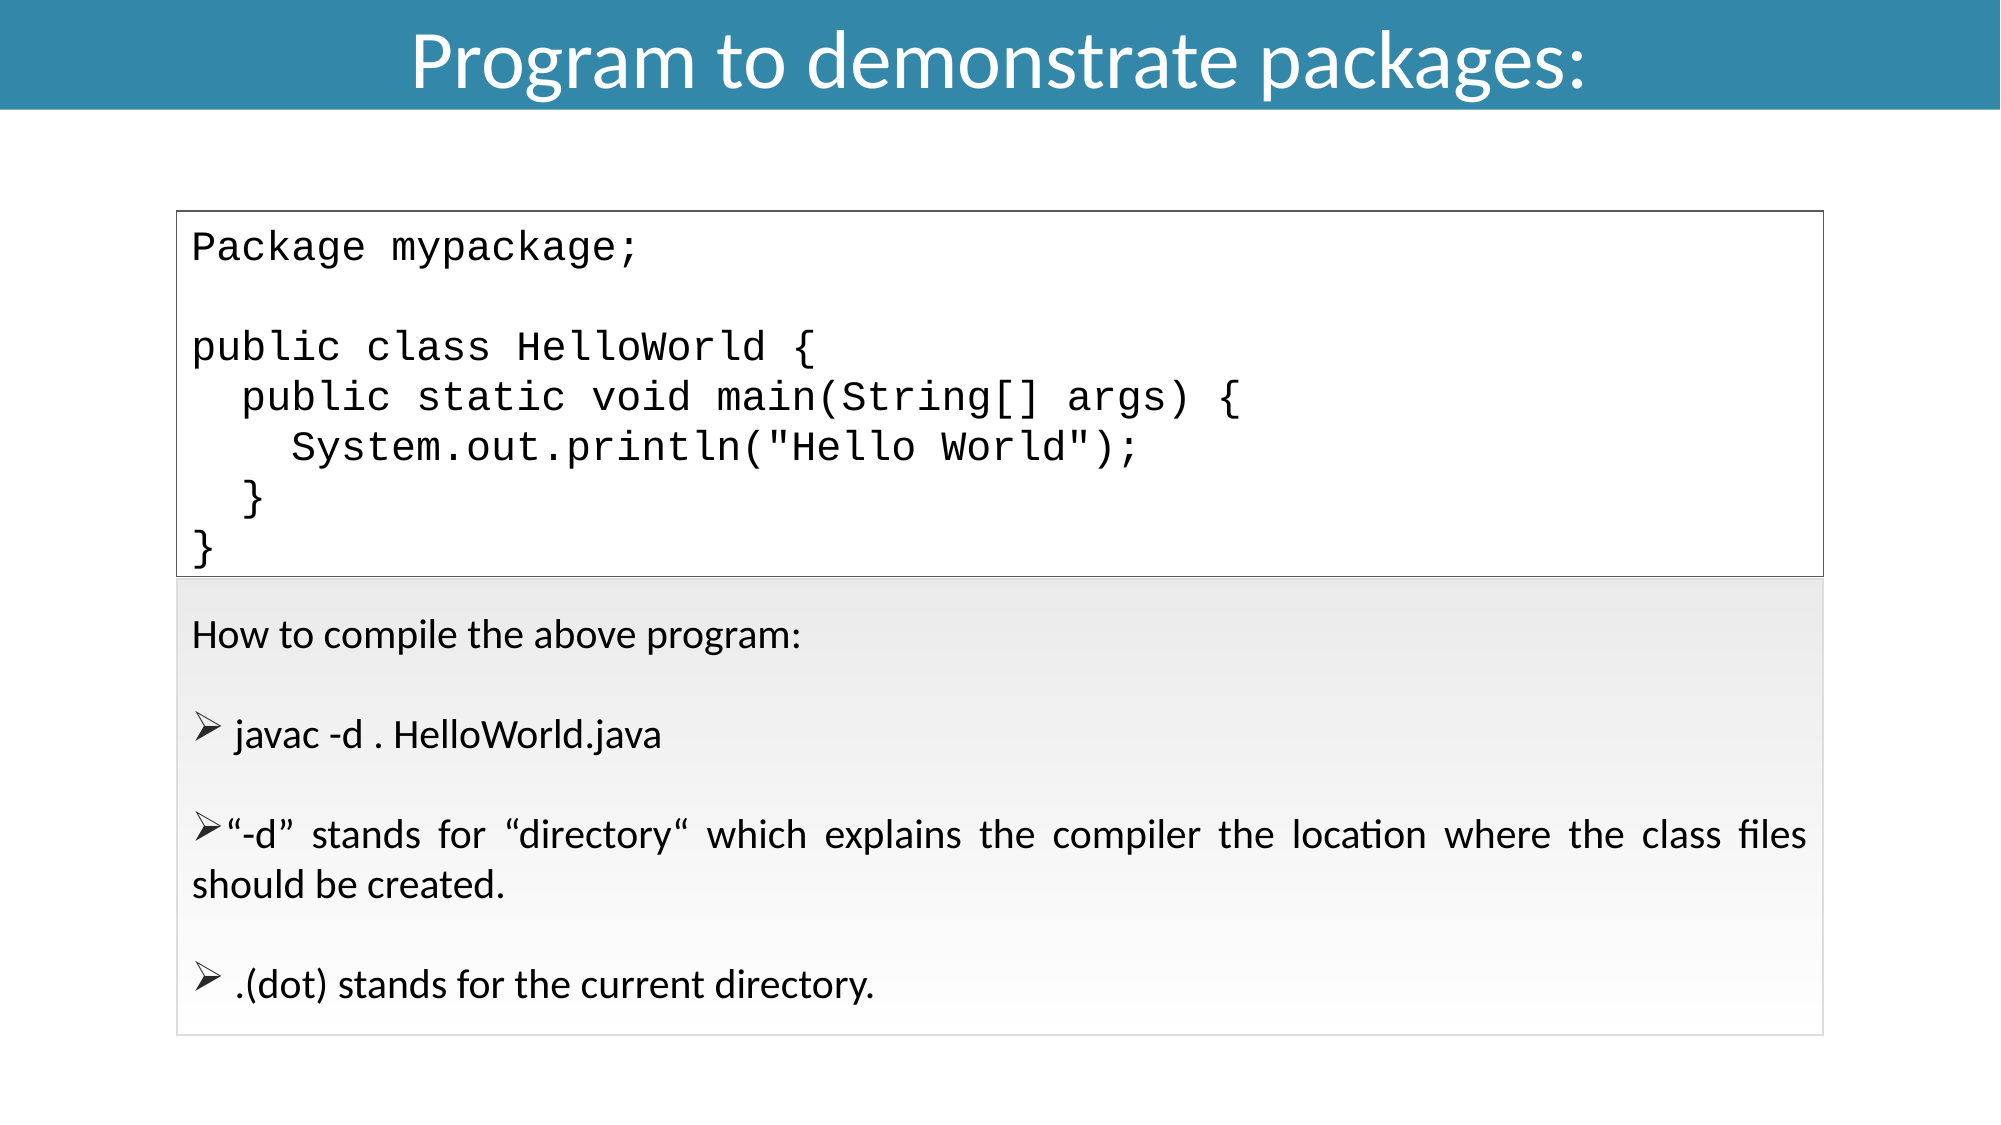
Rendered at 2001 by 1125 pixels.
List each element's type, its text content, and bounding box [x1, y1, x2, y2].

text_box Program to demonstrate packages: [0, 0, 2000, 110]
text_box How to compile the above program: javac -d . HelloWorld.java “-d” stands for “directory“ which explains the compiler the location where the class files should be created. .(dot) stands for the current directory. [177, 578, 1823, 1035]
text_box Package mypackage; public class HelloWorld { public static void main(String[] args) { System.out.println("Hello World"); } } [176, 210, 1824, 577]
